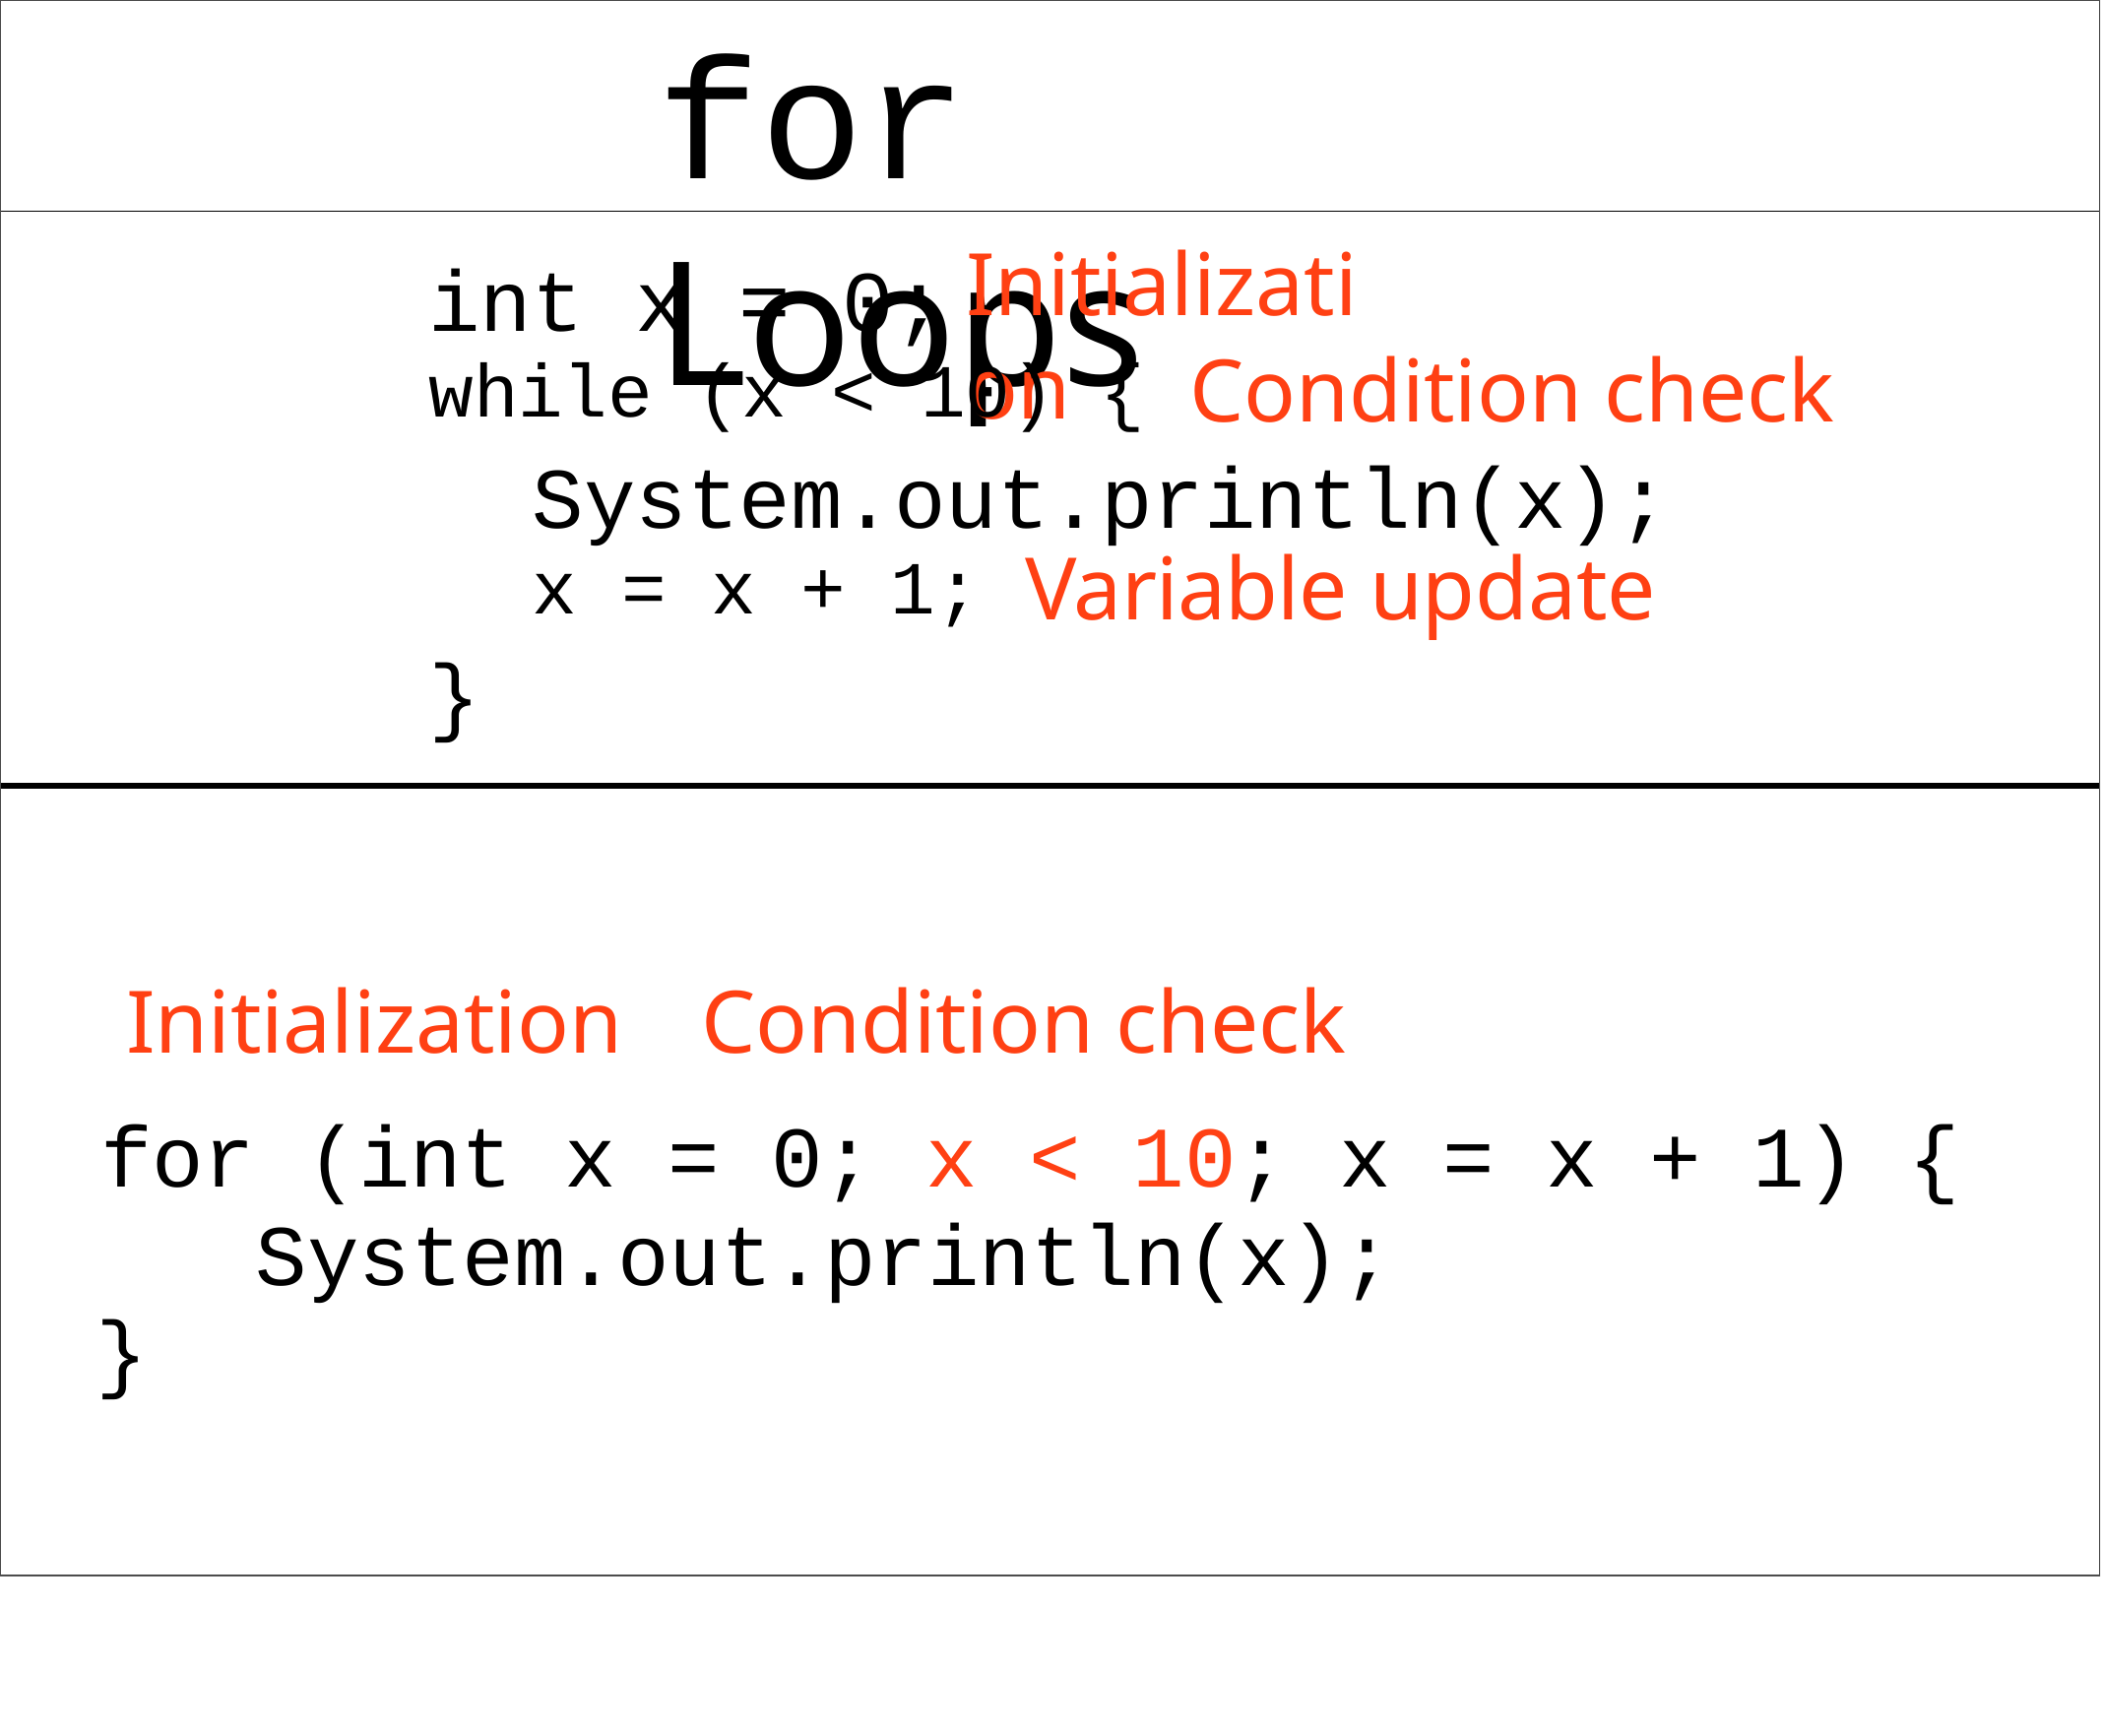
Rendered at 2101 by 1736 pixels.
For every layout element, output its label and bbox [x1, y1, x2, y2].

text_box [0, 0, 2101, 1575]
